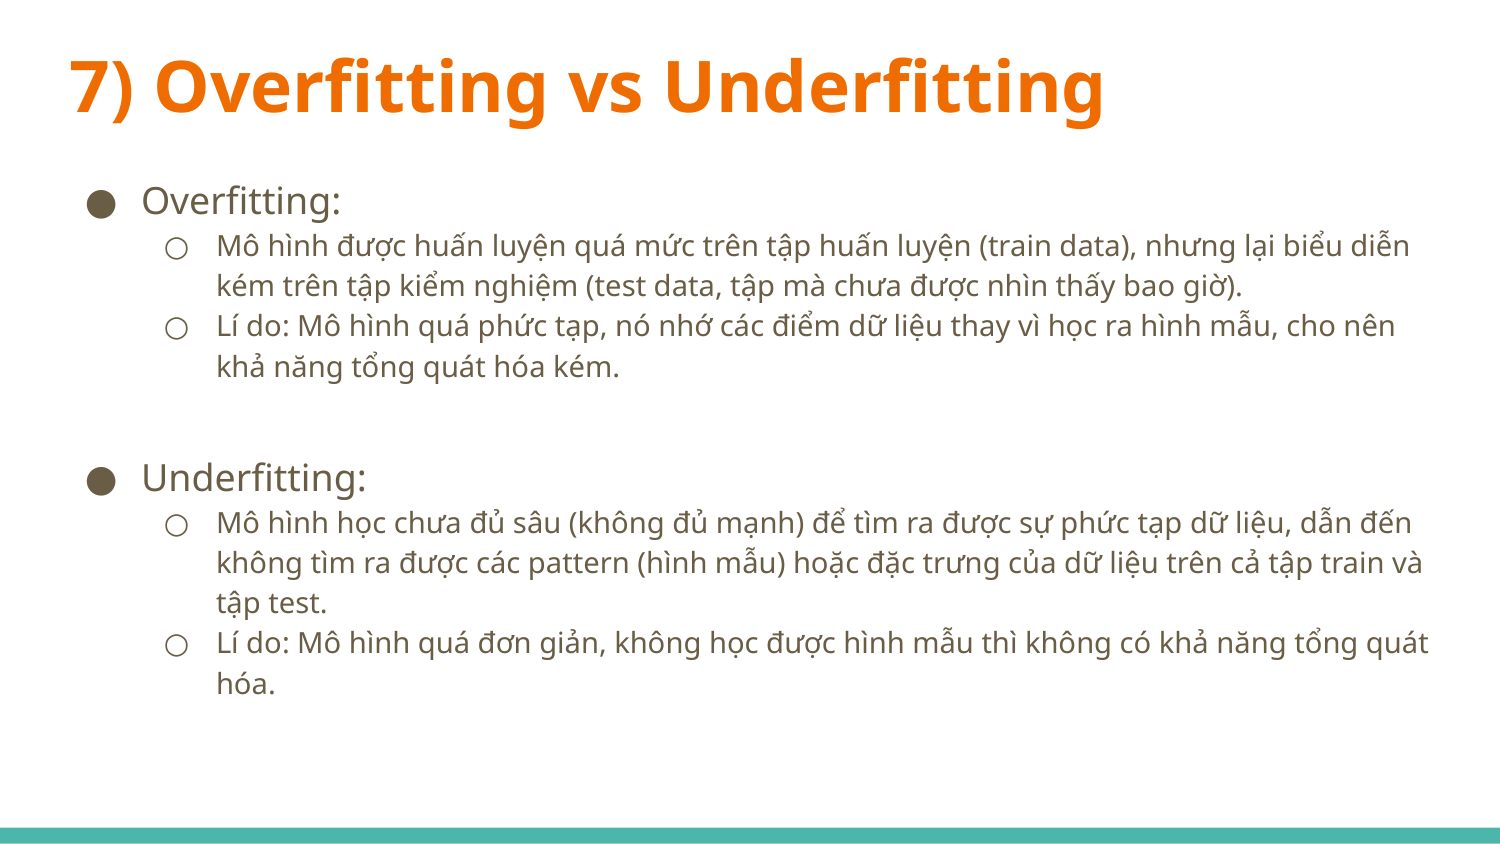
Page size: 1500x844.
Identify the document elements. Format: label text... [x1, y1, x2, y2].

list Overfitting: Mô hình được huấn luyện quá mức trên tập huấn luyện (train data), nhưng lại biểu diễn kém trên tập kiểm nghiệm (test data, tập mà chưa được nhìn thấy bao giờ). Lí do: Mô hình quá phức tạp, nó nhớ các điểm dữ liệu thay vì học ra hình mẫu, cho nên khả năng tổng quát hóa kém. Underfitting: Mô hình học chưa đủ sâu (không đủ mạnh) để tìm ra được sự phức tạp dữ liệu, dẫn đến không tìm ra được các pattern (hình mẫu) hoặc đặc trưng của dữ liệu trên cả tập train và tập test. Lí do: Mô hình quá đơn giản, không học được hình mẫu thì không có khả năng tổng quát hóa. [51, 155, 1449, 750]
title 7) Overfitting vs Underfitting [51, 26, 1449, 143]
